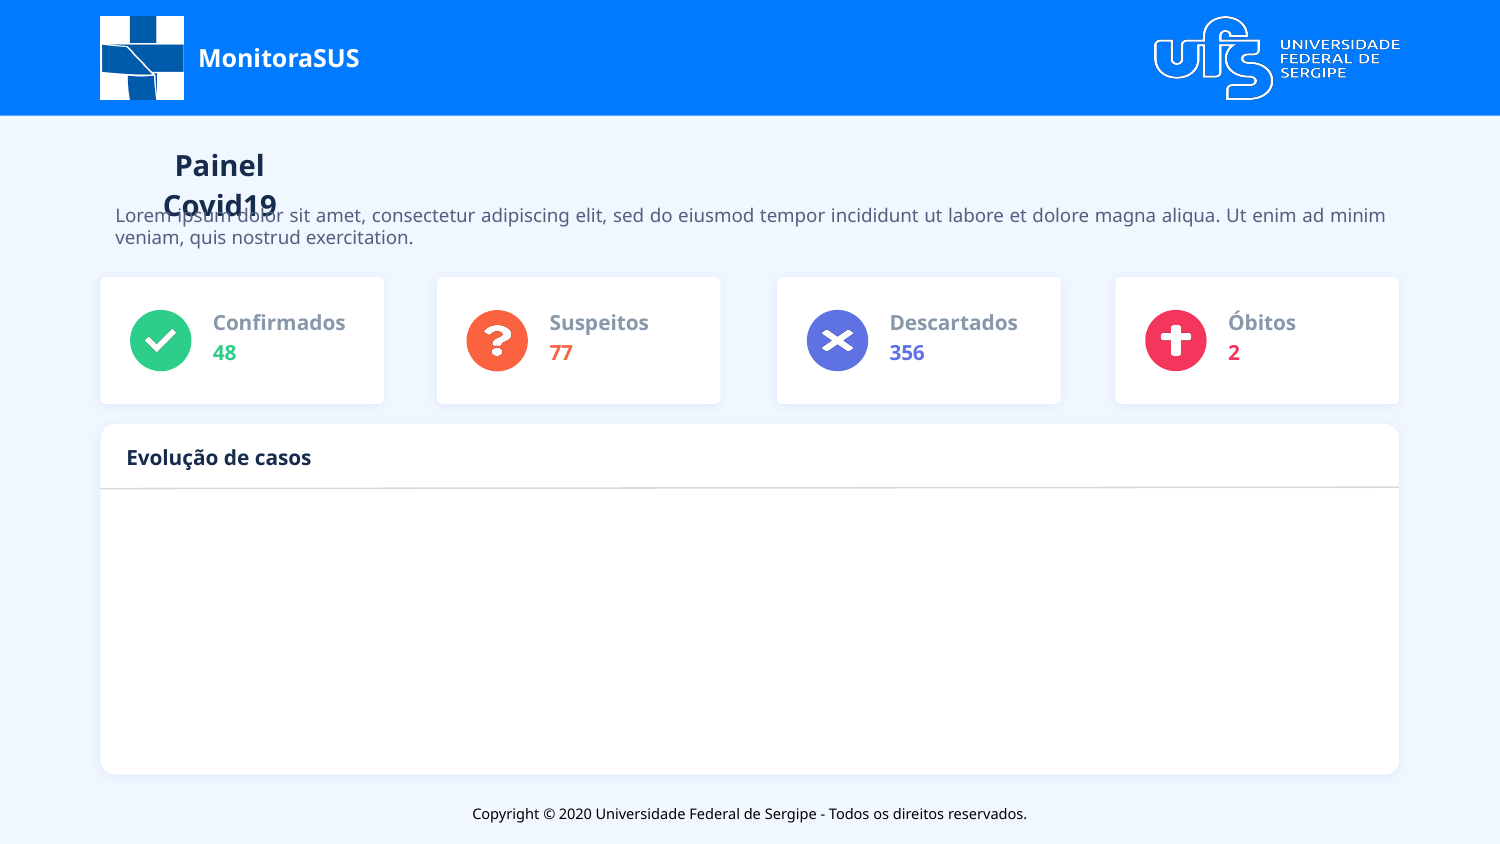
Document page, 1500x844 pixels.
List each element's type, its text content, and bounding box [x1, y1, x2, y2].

text_box Copyright © 2020 Universidade Federal de Sergipe - Todos os direitos reservados. [100, 789, 1400, 844]
picture [822, 325, 853, 356]
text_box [100, 276, 385, 405]
picture [100, 16, 184, 100]
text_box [436, 276, 721, 405]
picture [145, 325, 176, 356]
picture [1160, 325, 1191, 356]
text_box [0, 0, 1500, 116]
picture [482, 325, 513, 356]
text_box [1115, 276, 1400, 405]
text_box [99, 423, 1400, 775]
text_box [776, 276, 1061, 405]
text_box MonitoraSUS [185, 16, 429, 100]
text_box Lorem ipsum dolor sit amet, consectetur adipiscing elit, sed do eiusmod tempor incididunt ut labore et dolore magna aliqua. Ut enim ad minim veniam, quis nostrud exercitation. [100, 188, 1400, 258]
picture [1154, 16, 1400, 100]
text_box Painel Covid19 [100, 126, 340, 188]
